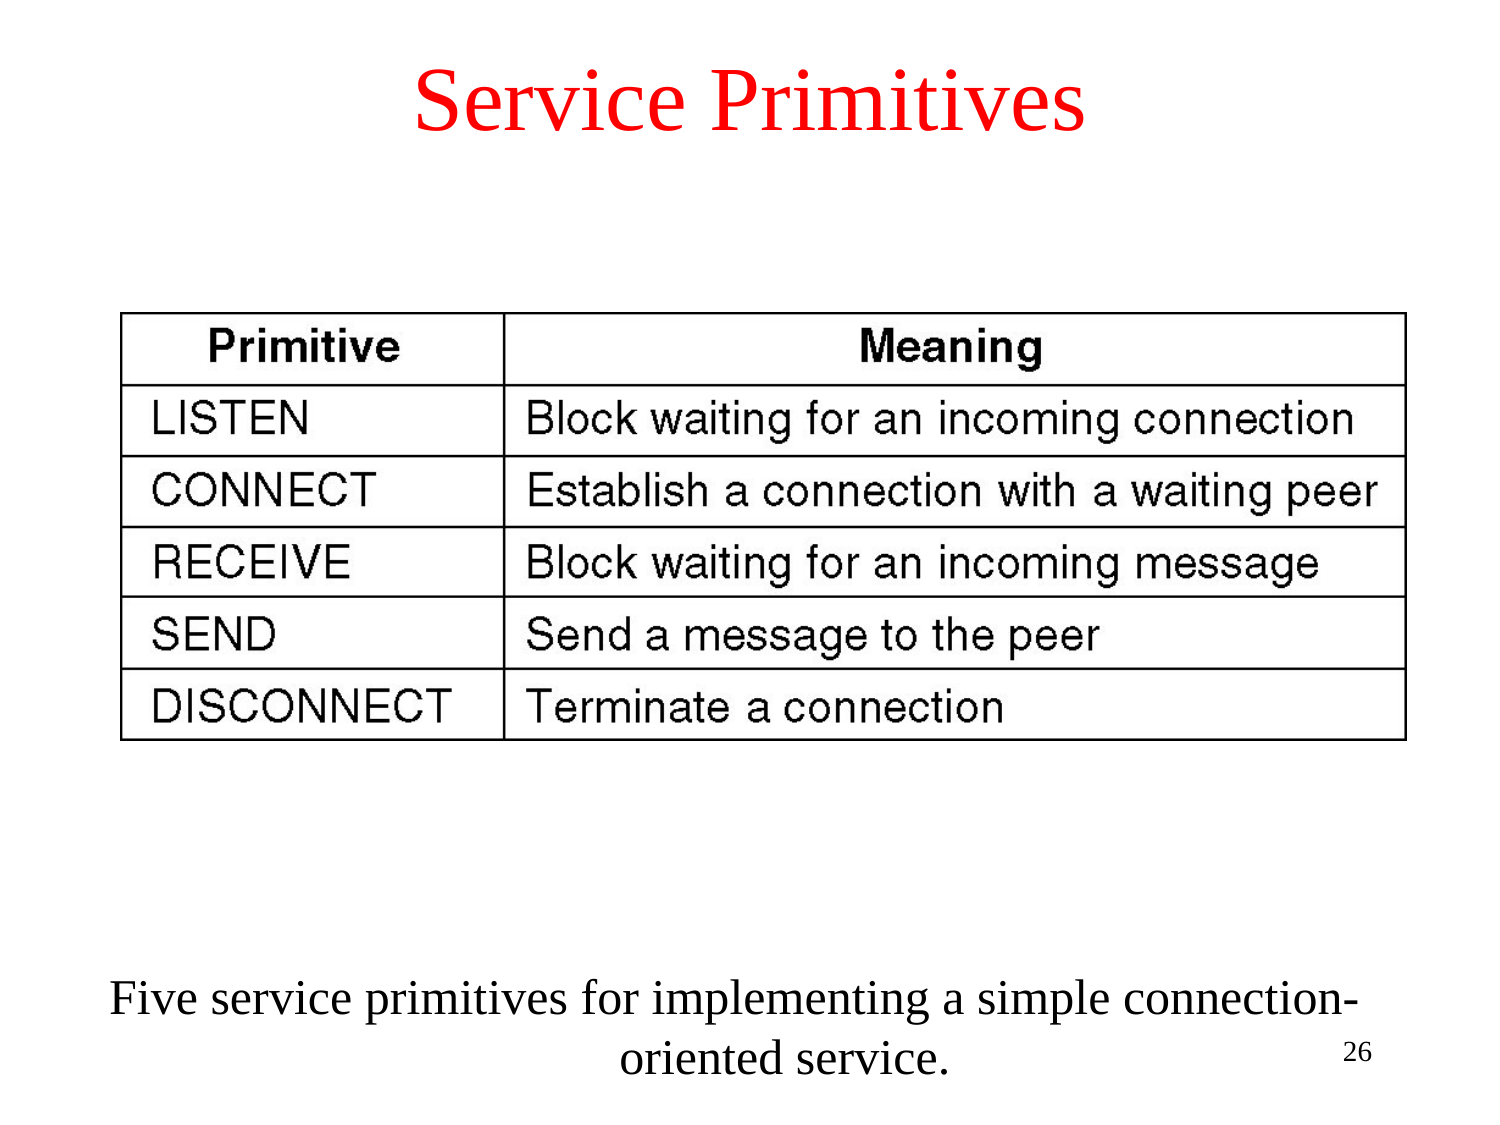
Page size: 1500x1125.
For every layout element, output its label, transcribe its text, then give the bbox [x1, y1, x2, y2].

text_box ‹#› [1074, 1024, 1388, 1100]
picture [119, 312, 1408, 741]
title Service Primitives [0, 0, 1500, 188]
list Five service primitives for implementing a simple connection-oriented service. [81, 957, 1389, 1095]
